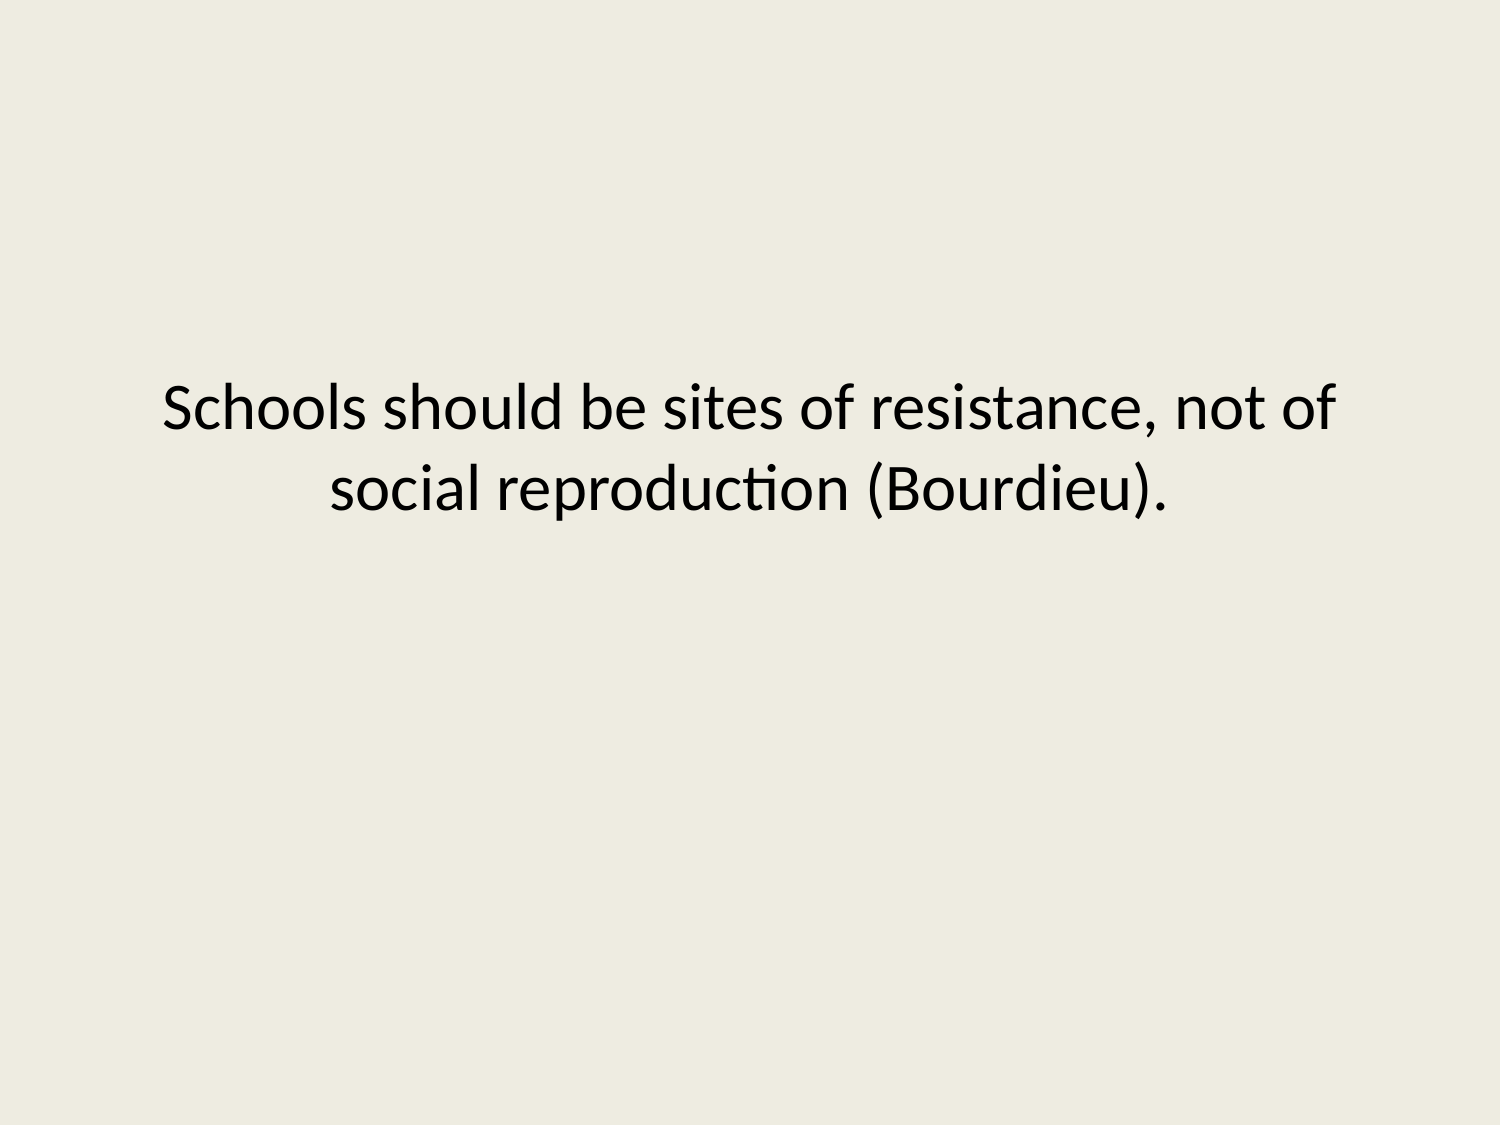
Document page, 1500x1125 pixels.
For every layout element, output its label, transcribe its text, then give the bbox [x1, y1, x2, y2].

list Schools should be sites of resistance, not of social reproduction (Bourdieu). [75, 262, 1425, 1005]
